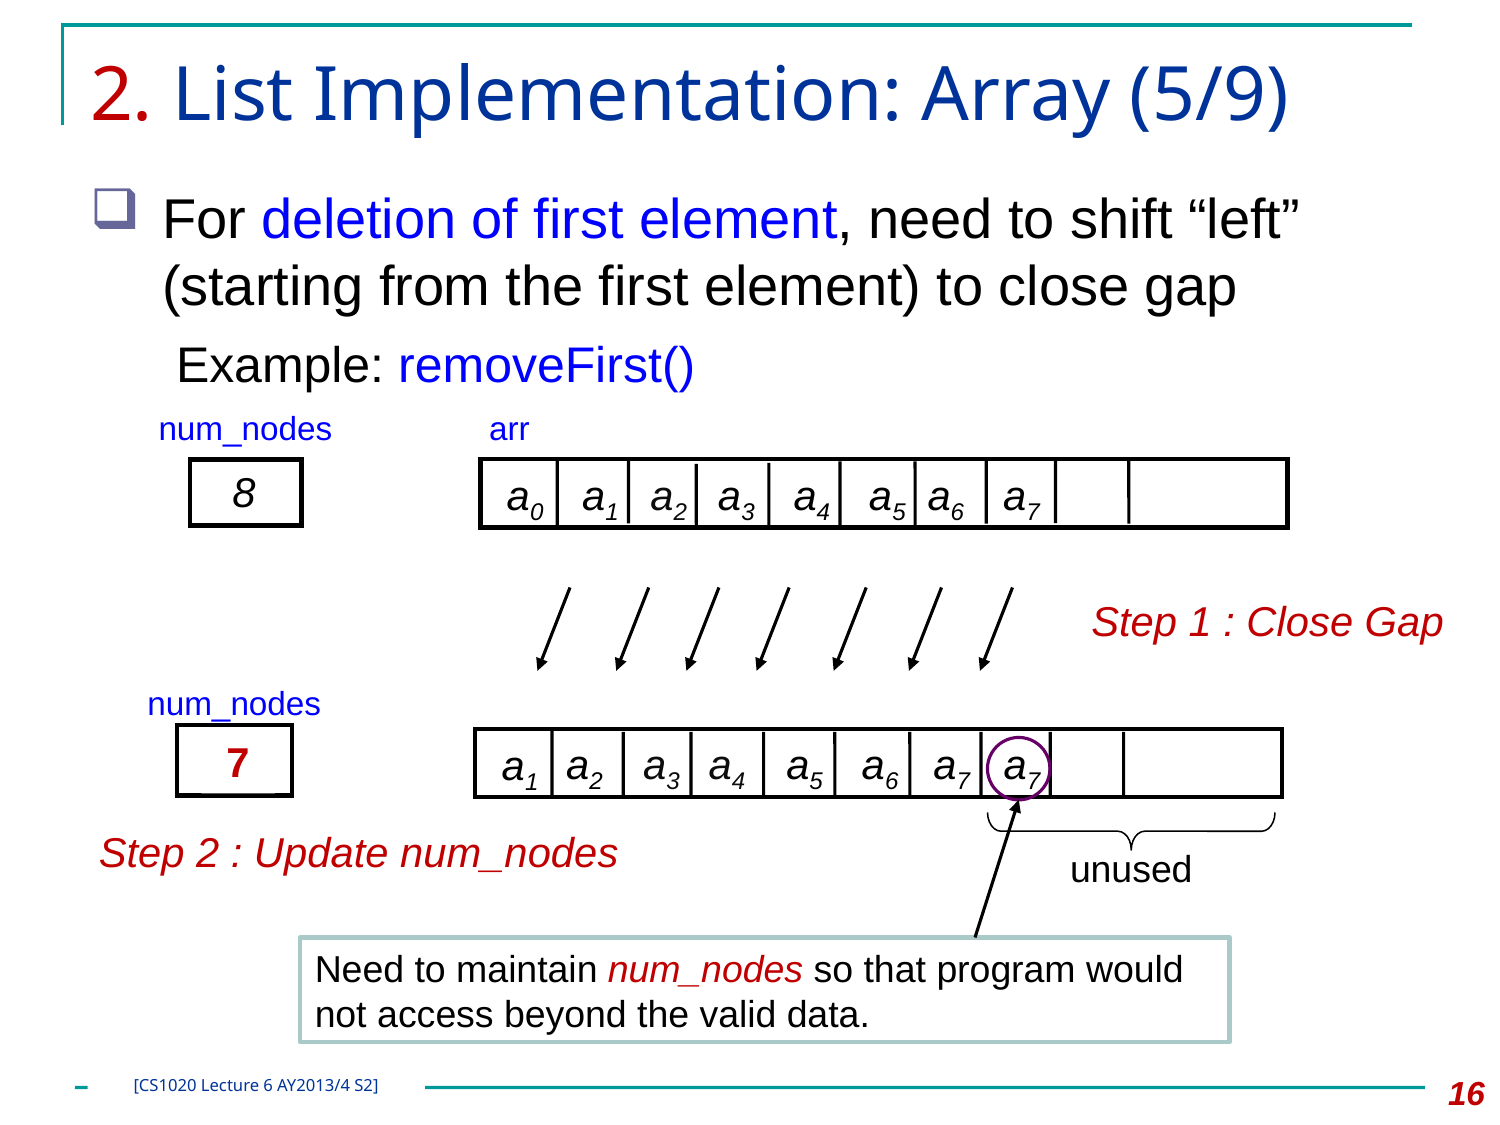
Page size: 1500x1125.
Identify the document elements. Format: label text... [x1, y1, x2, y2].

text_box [987, 812, 1276, 899]
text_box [142, 399, 1288, 529]
slide_number 16 [1400, 1065, 1500, 1125]
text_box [537, 587, 1013, 672]
text_box Step 2 : Update num_nodes [84, 818, 634, 884]
text_box Step 1 : Close Gap [1076, 587, 1459, 653]
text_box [131, 674, 1283, 798]
list For deletion of first element, need to shift “left” (starting from the first element) to close gap [74, 174, 1426, 326]
title 2. List Implementation: Array (5/9) [74, 37, 1426, 168]
text_box Need to maintain num_nodes so that program would not access beyond the valid data. [298, 935, 1232, 1044]
footer [CS1020 Lecture 6 AY2013/4 S2] [87, 1074, 426, 1101]
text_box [974, 737, 1051, 938]
text_box Example: removeFirst() [161, 324, 711, 398]
